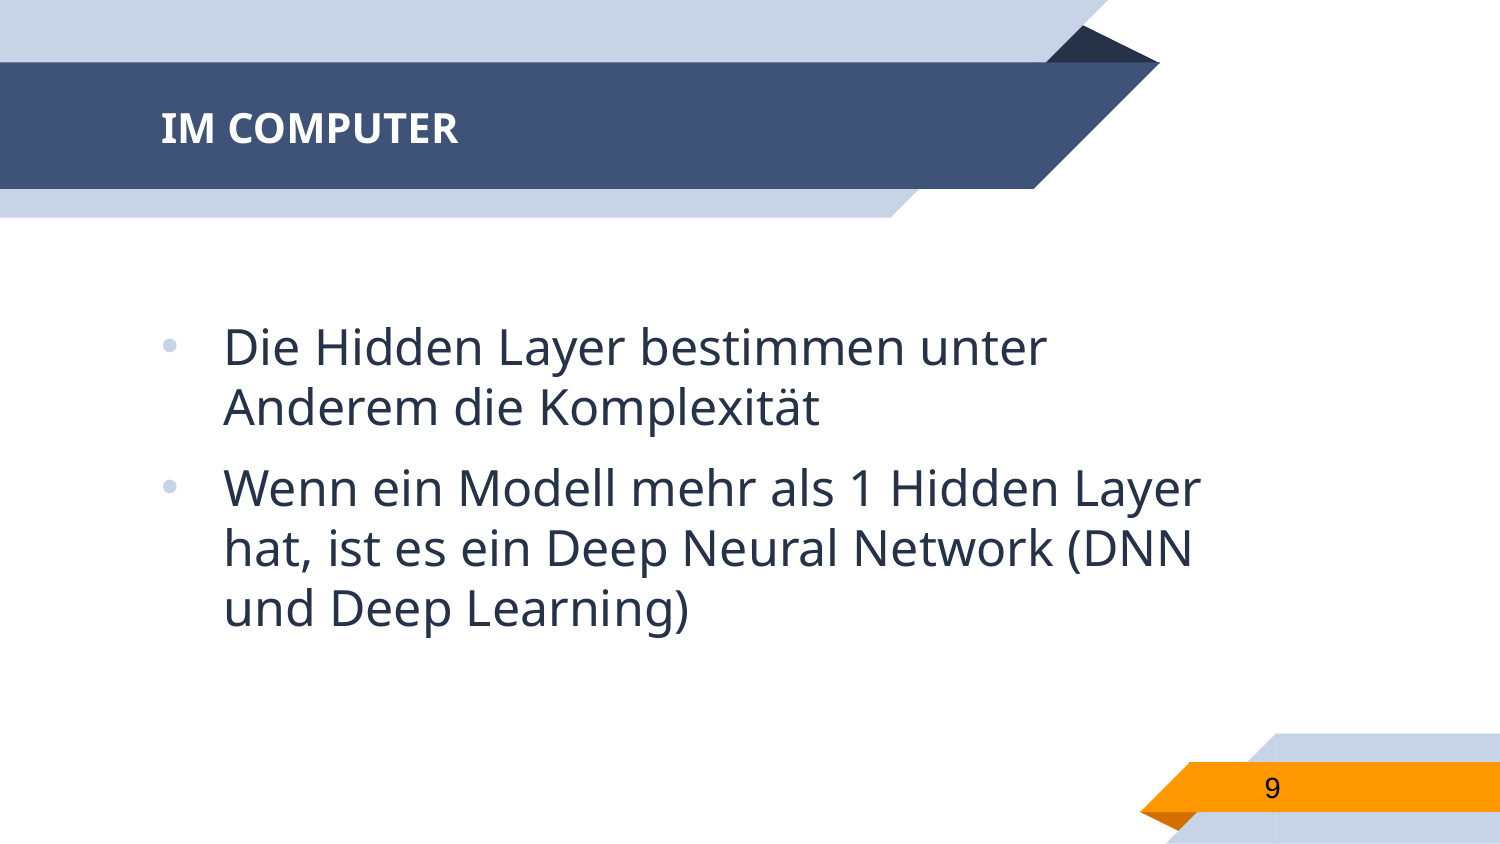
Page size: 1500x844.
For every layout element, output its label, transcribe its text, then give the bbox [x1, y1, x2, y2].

list Die Hidden Layer bestimmen unter Anderem die Komplexität Wenn ein Modell mehr als 1 Hidden Layer hat, ist es ein Deep Neural Network (DNN und Deep Learning) [133, 217, 1279, 734]
title IM COMPUTER [133, 64, 1035, 190]
slide_number 9 [1249, 760, 1494, 813]
